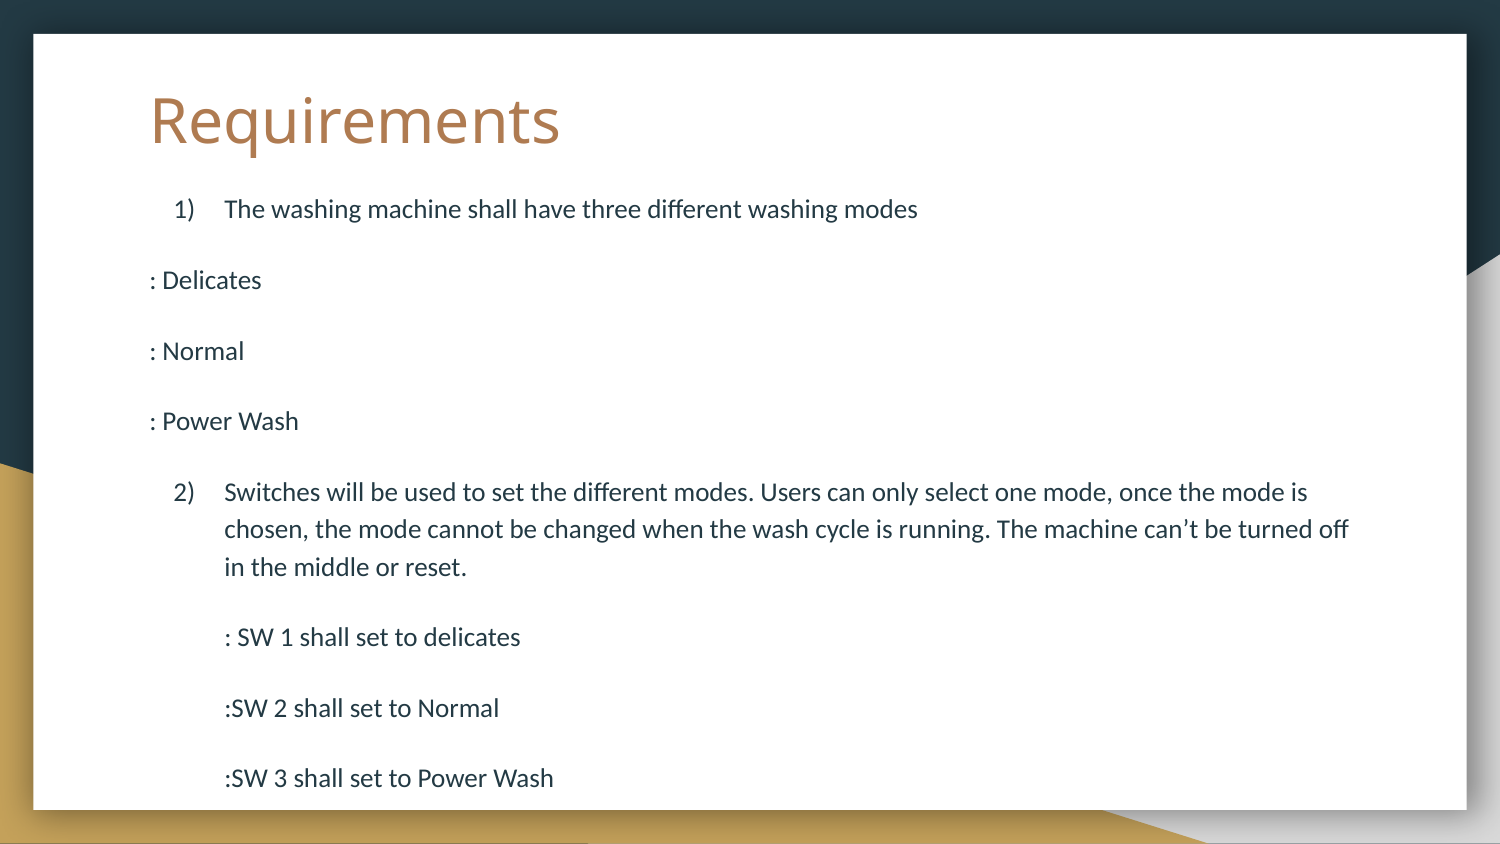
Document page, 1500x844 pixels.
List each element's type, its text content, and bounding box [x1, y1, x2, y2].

title Requirements [134, 65, 1366, 171]
list The washing machine shall have three different washing modes : Delicates : Normal : Power Wash Switches will be used to set the different modes. Users can only select one mode, once the mode is chosen, the mode cannot be changed when the wash cycle is running. The machine can’t be turned off in the middle or reset. : SW 1 shall set to delicates :SW 2 shall set to Normal :SW 3 shall set to Power Wash [134, 171, 1366, 813]
